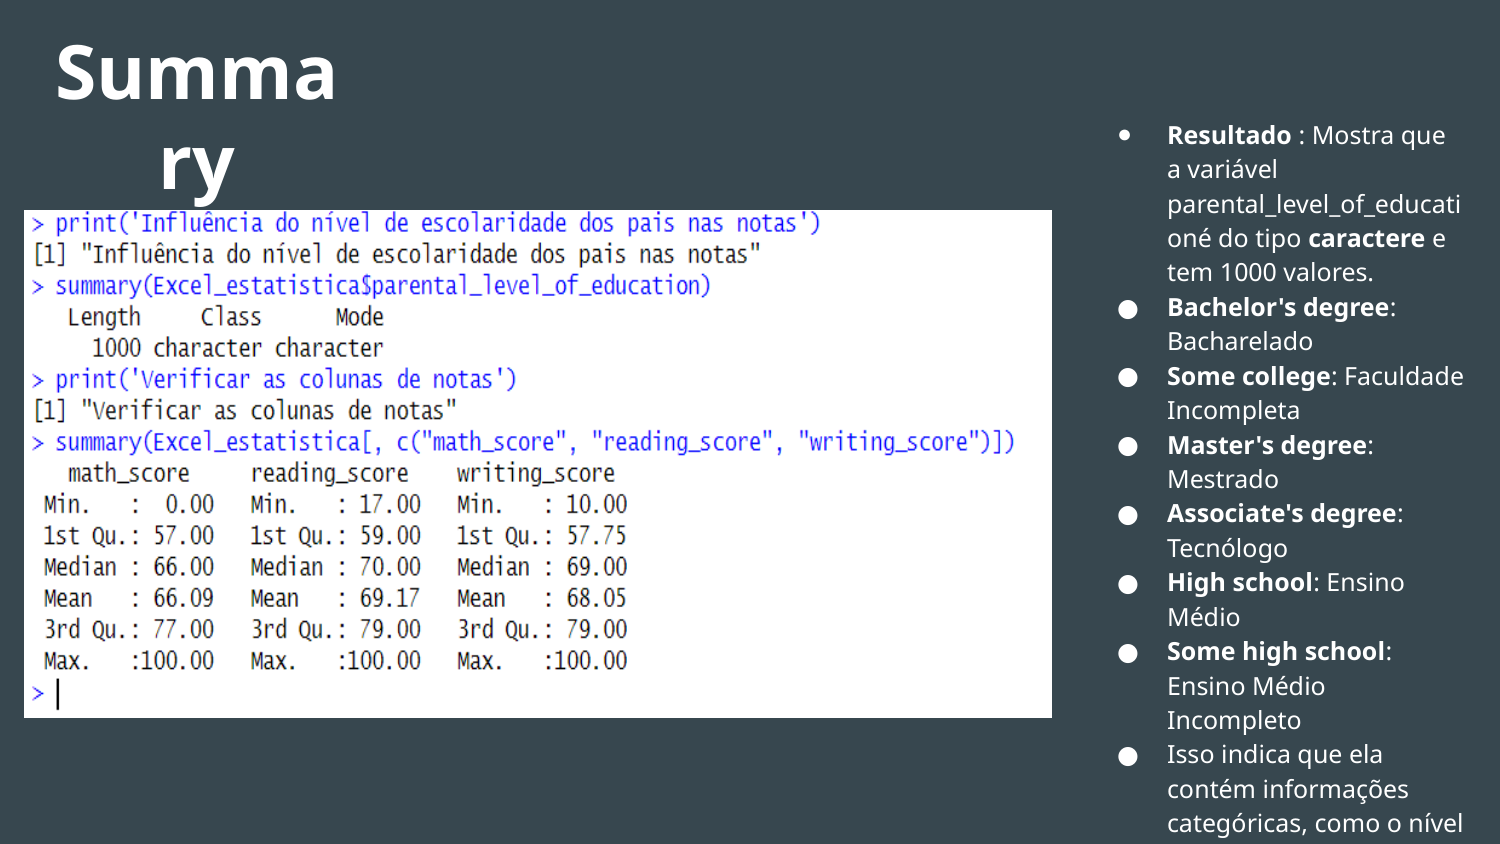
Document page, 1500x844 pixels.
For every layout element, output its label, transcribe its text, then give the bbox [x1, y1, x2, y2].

text_box Resultado : Mostra que a variável parental_level_of_educationé do tipo caractere e tem 1000 valores. Bachelor's degree: Bacharelado Some college: Faculdade Incompleta Master's degree: Mestrado Associate's degree: Tecnólogo High school: Ensino Médio Some high school: Ensino Médio Incompleto Isso indica que ela contém informações categóricas, como o nível de educação dos pais (ex.: “bacharelado”, “alguma faculdade”). [1077, 99, 1482, 771]
title Summary [31, 43, 363, 186]
picture [24, 209, 1052, 719]
